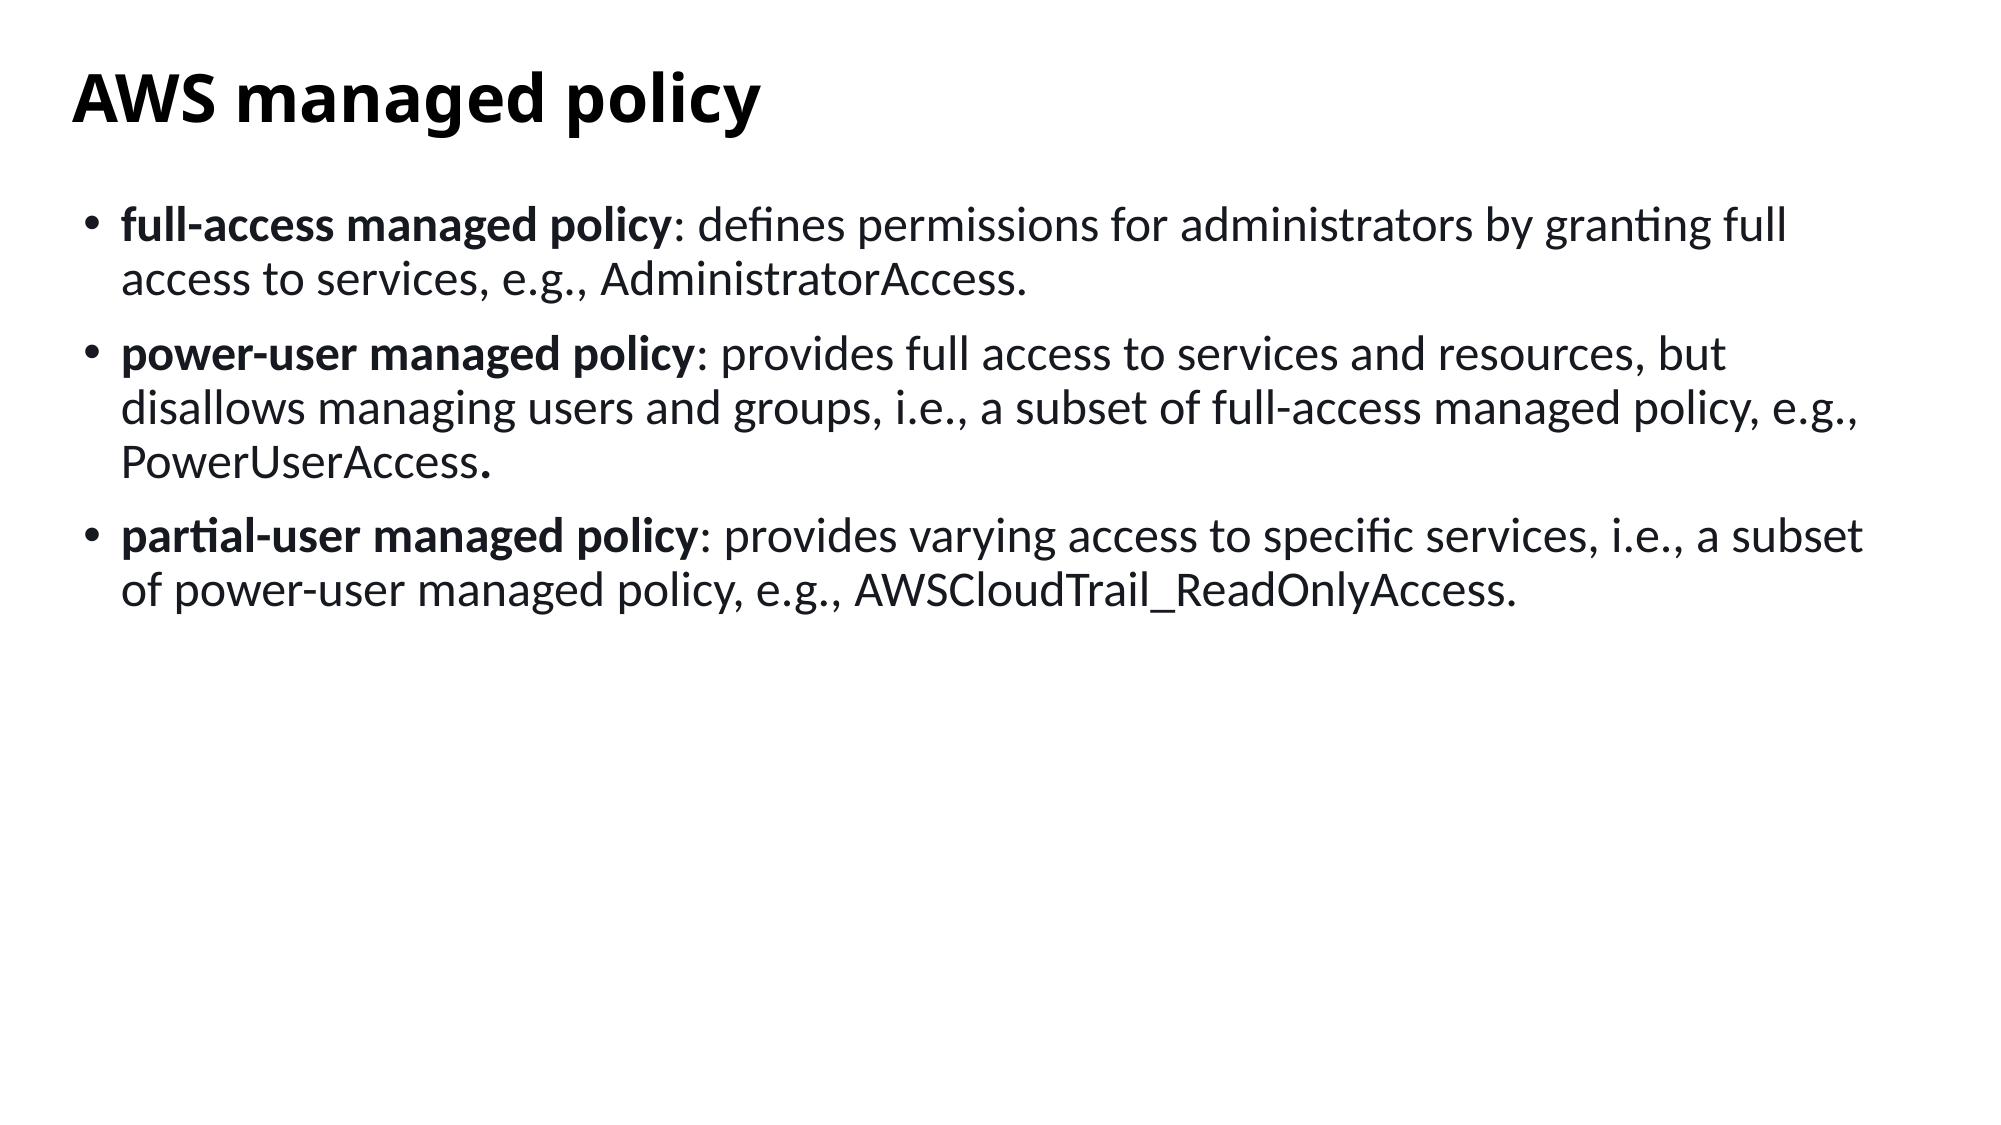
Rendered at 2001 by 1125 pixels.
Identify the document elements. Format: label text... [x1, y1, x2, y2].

list full-access managed policy: defines permissions for administrators by granting full access to services, e.g., AdministratorAccess. power-user managed policy: provides full access to services and resources, but disallows managing users and groups, i.e., a subset of full-access managed policy, e.g., PowerUserAccess. partial-user managed policy: provides varying access to specific services, i.e., a subset of power-user managed policy, e.g., AWSCloudTrail_ReadOnlyAccess. [68, 190, 1921, 935]
title AWS managed policy [57, 38, 897, 163]
